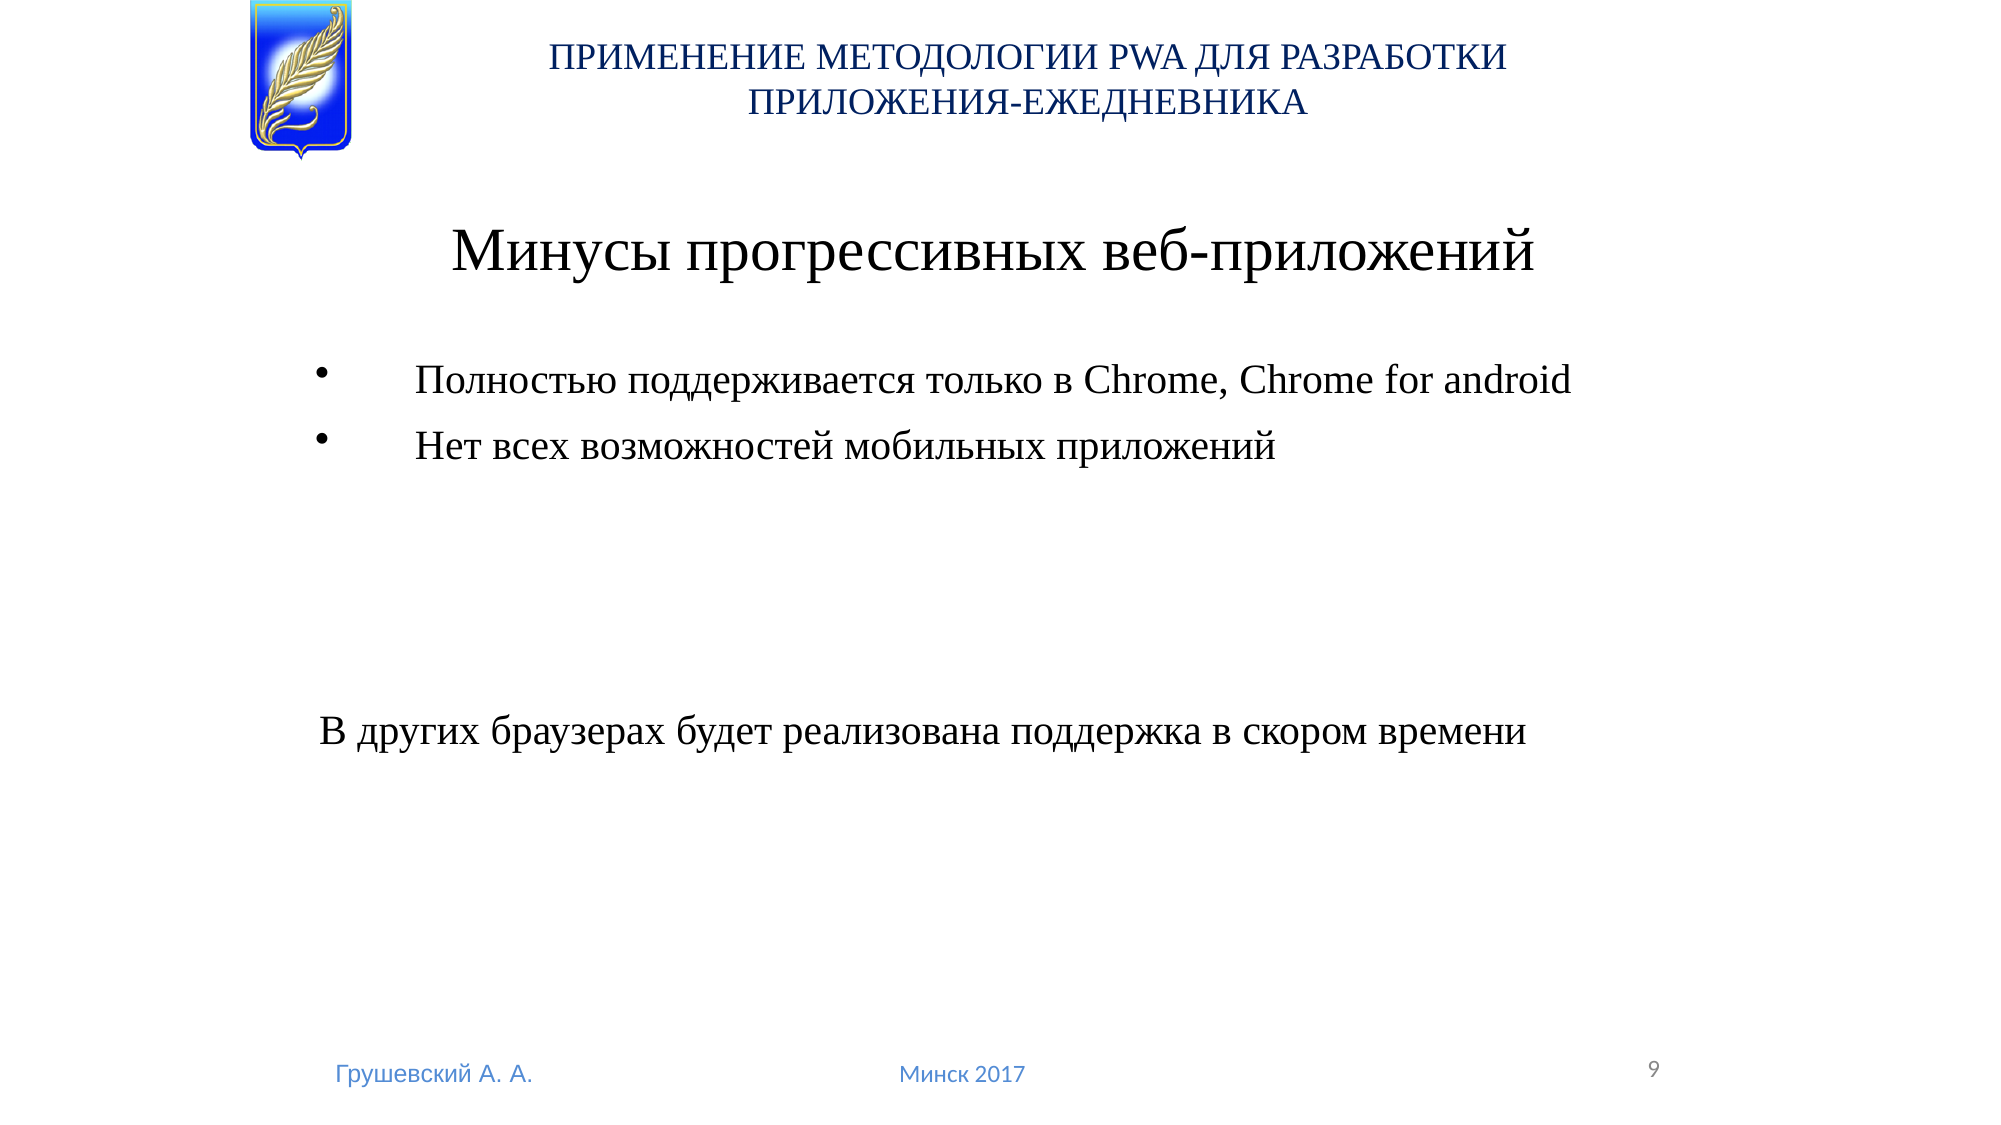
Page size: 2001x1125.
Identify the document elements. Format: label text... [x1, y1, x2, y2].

picture [249, 0, 352, 161]
title Минусы прогрессивных веб-приложений [362, 187, 1625, 313]
text_box ПРИМЕНЕНИЕ МЕТОДОЛОГИИ PWA ДЛЯ РАЗРАБОТКИ ПРИЛОЖЕНИЯ-ЕЖЕДНЕВНИКА [424, 24, 1632, 177]
text_box 9 [1550, 1037, 1675, 1098]
text_box В других браузерах будет реализована поддержка в скором времени [304, 695, 1543, 761]
text_box Минск 2017 [687, 1042, 1238, 1103]
subtitle Полностью поддерживается только в Chrome, Chrome for android Нет всех возможностей мобильных приложений [300, 350, 1688, 900]
text_box Грушевский А. А. [320, 1042, 671, 1103]
